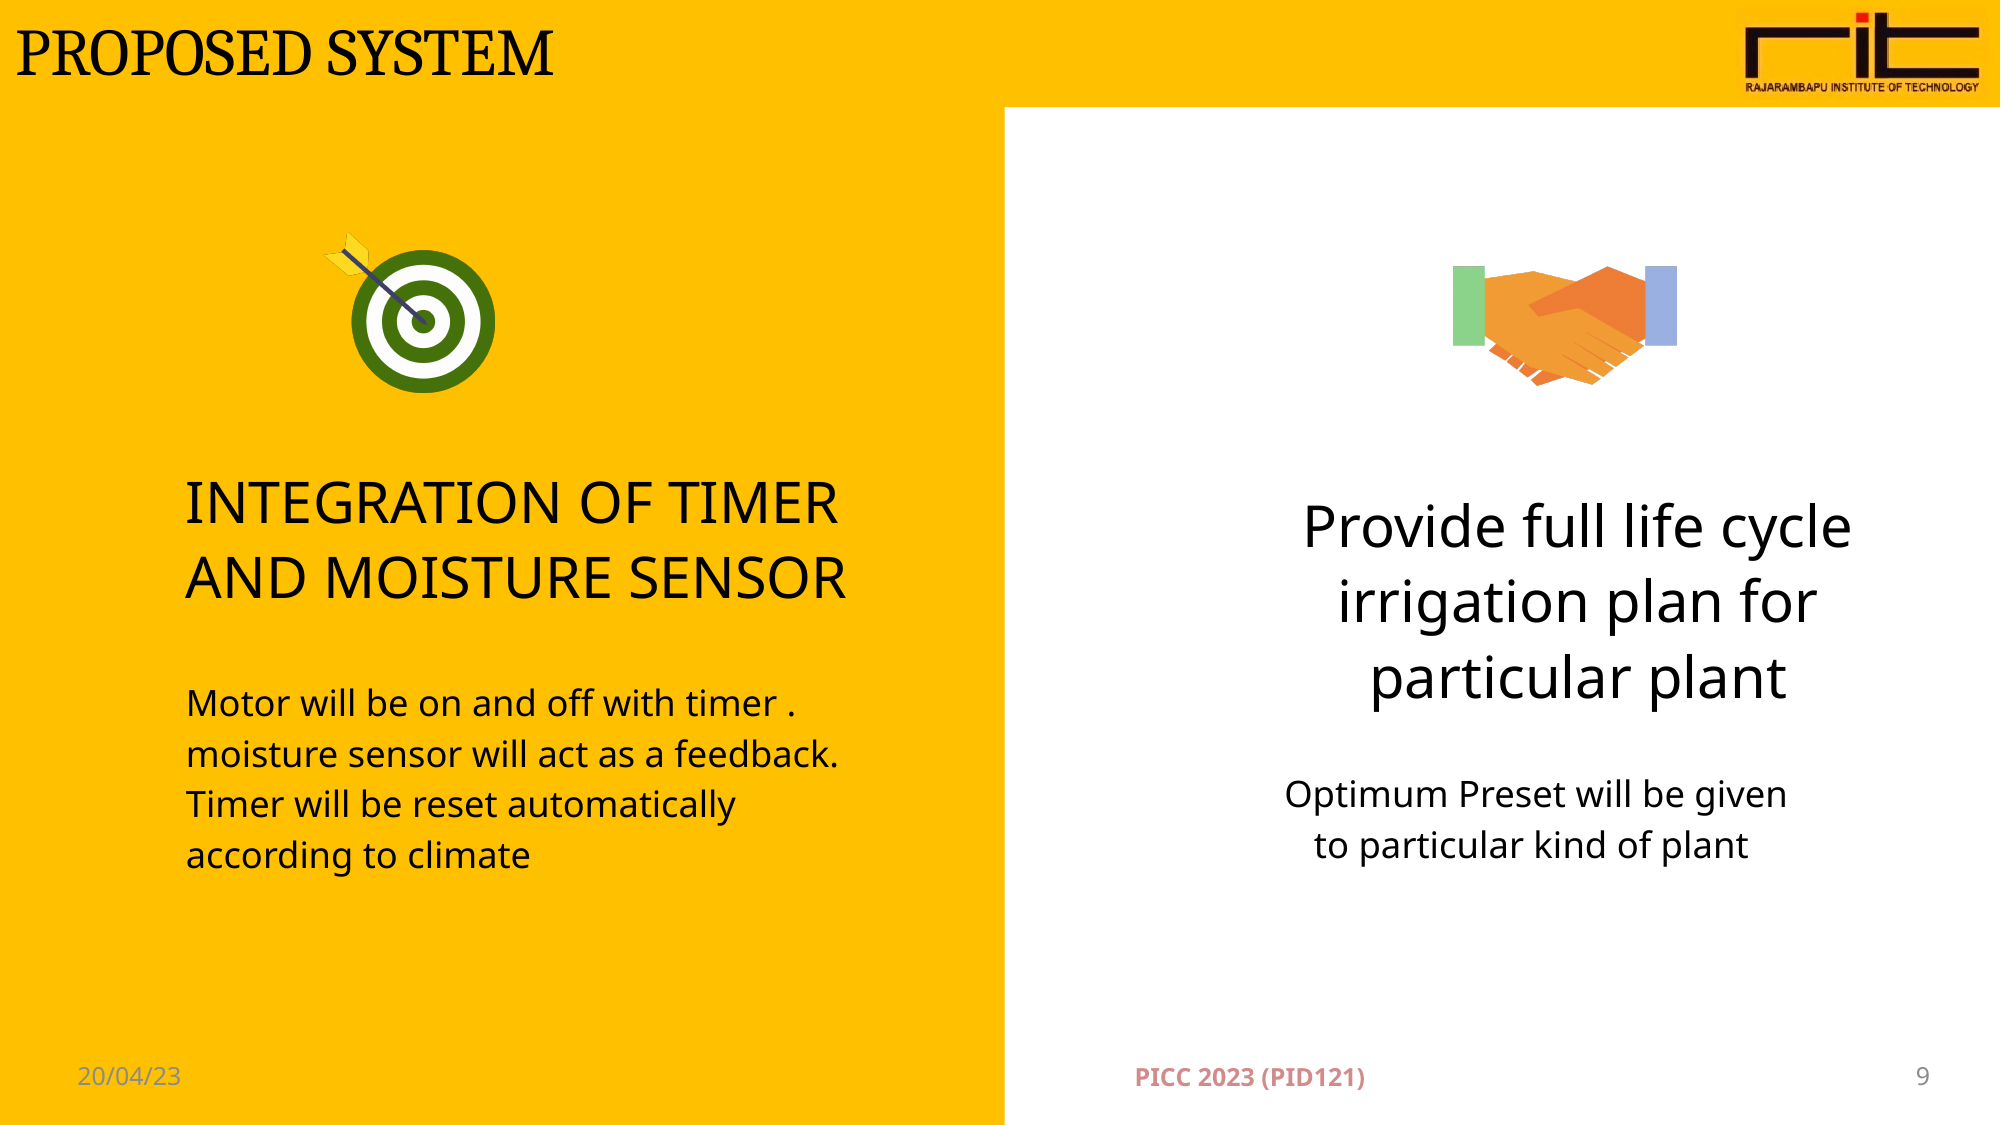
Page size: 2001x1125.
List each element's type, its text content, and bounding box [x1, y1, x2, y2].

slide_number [62, 1045, 513, 1105]
footer PICC 2023 (PID121) [1024, 1050, 1475, 1108]
picture [324, 226, 495, 398]
text_box [0, 108, 1006, 1125]
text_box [185, 459, 867, 871]
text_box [1275, 266, 1882, 864]
title PROPOSED SYSTEM [0, 0, 1725, 108]
slide_number 9 [1495, 1047, 1946, 1108]
